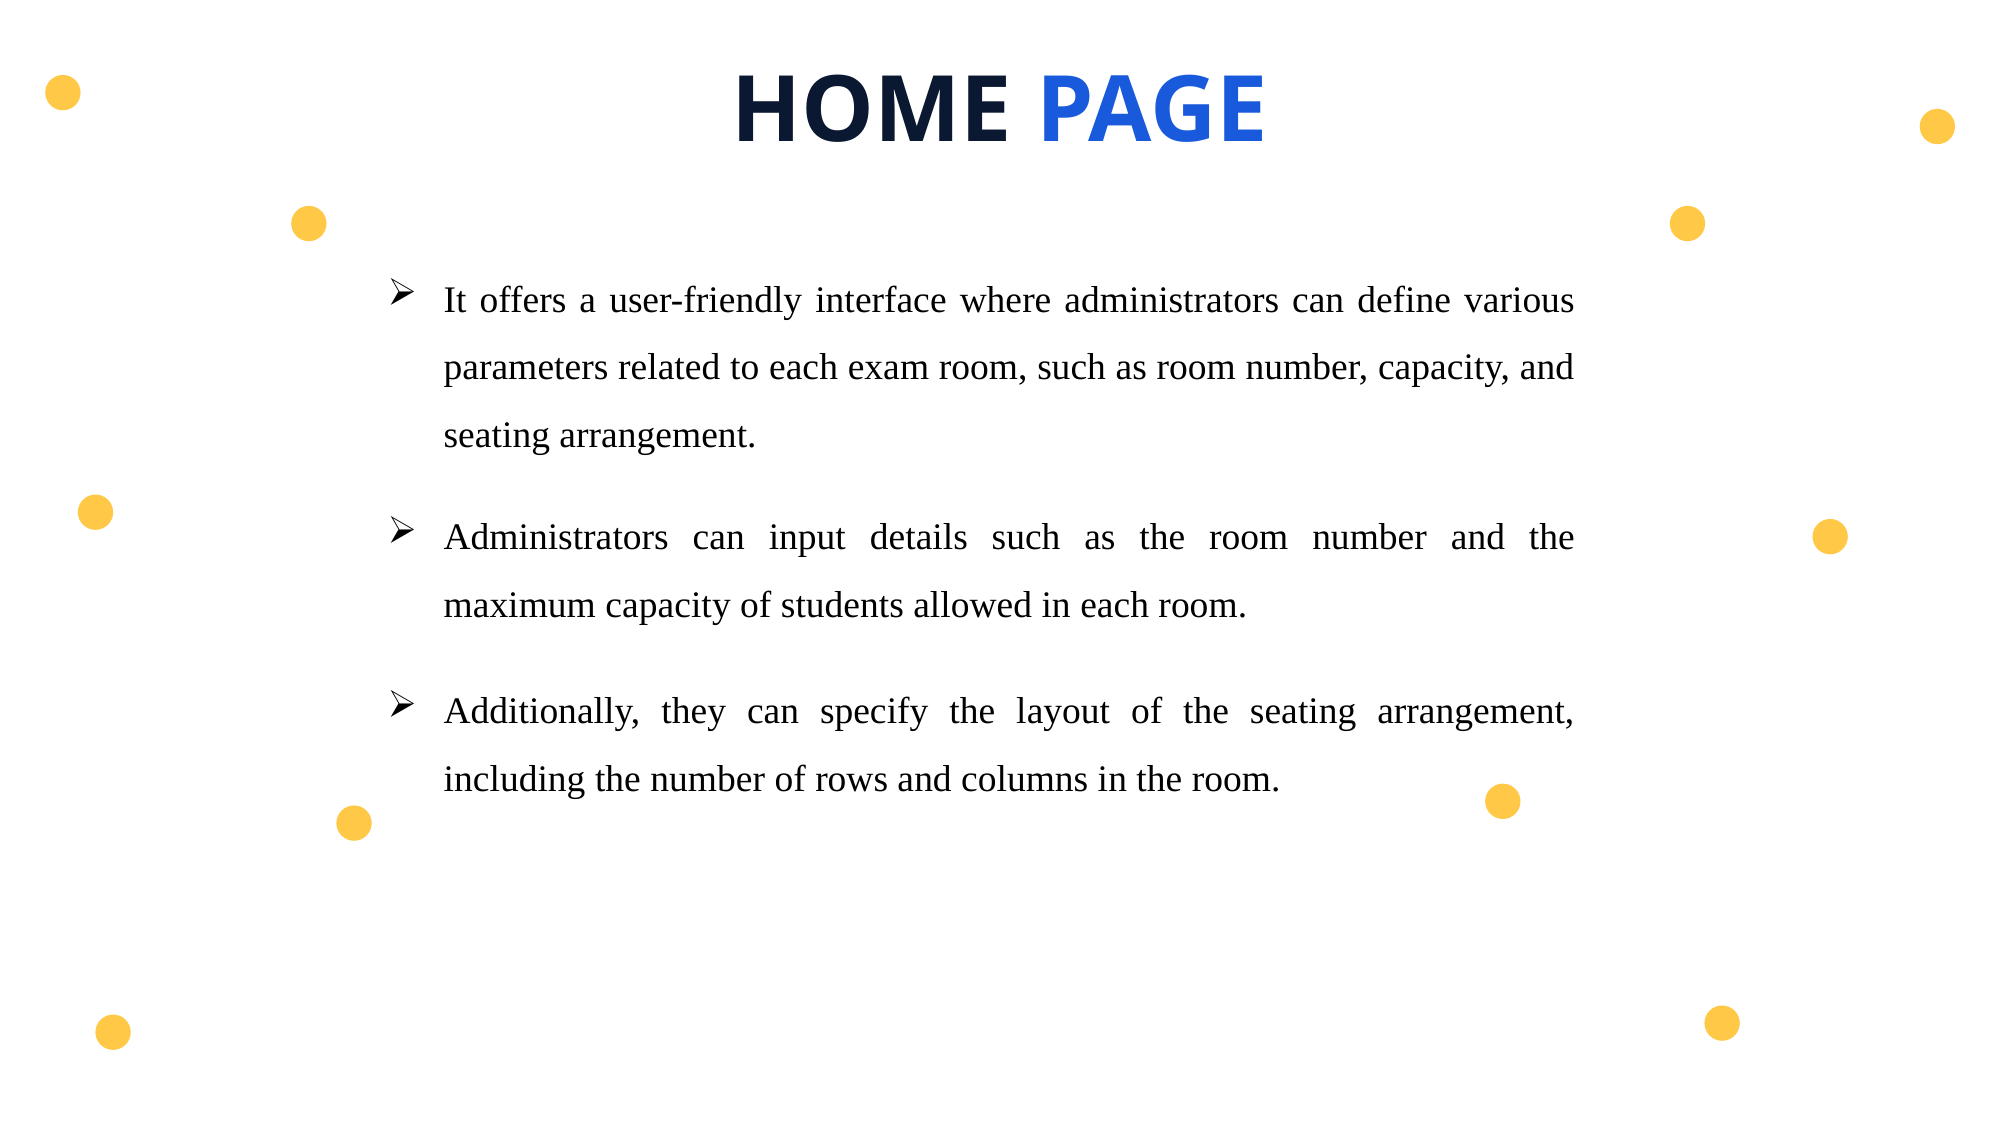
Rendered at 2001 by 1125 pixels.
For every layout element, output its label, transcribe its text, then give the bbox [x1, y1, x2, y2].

text_box [1669, 205, 1706, 242]
text_box It offers a user-friendly interface where administrators can define various parameters related to each exam room, such as room number, capacity, and seating arrangement. [372, 244, 1591, 514]
text_box [77, 494, 114, 530]
text_box [1919, 108, 1956, 145]
text_box [1812, 518, 1848, 555]
text_box [291, 205, 327, 242]
text_box Additionally, they can specify the layout of the seating arrangement, including the number of rows and columns in the room. [372, 656, 1591, 858]
text_box [45, 74, 81, 111]
text_box [1704, 1005, 1740, 1041]
text_box HOME PAGE [667, 42, 1332, 168]
text_box [336, 805, 372, 841]
text_box [95, 1014, 131, 1050]
text_box Administrators can input details such as the room number and the maximum capacity of students allowed in each room. [372, 514, 1591, 656]
